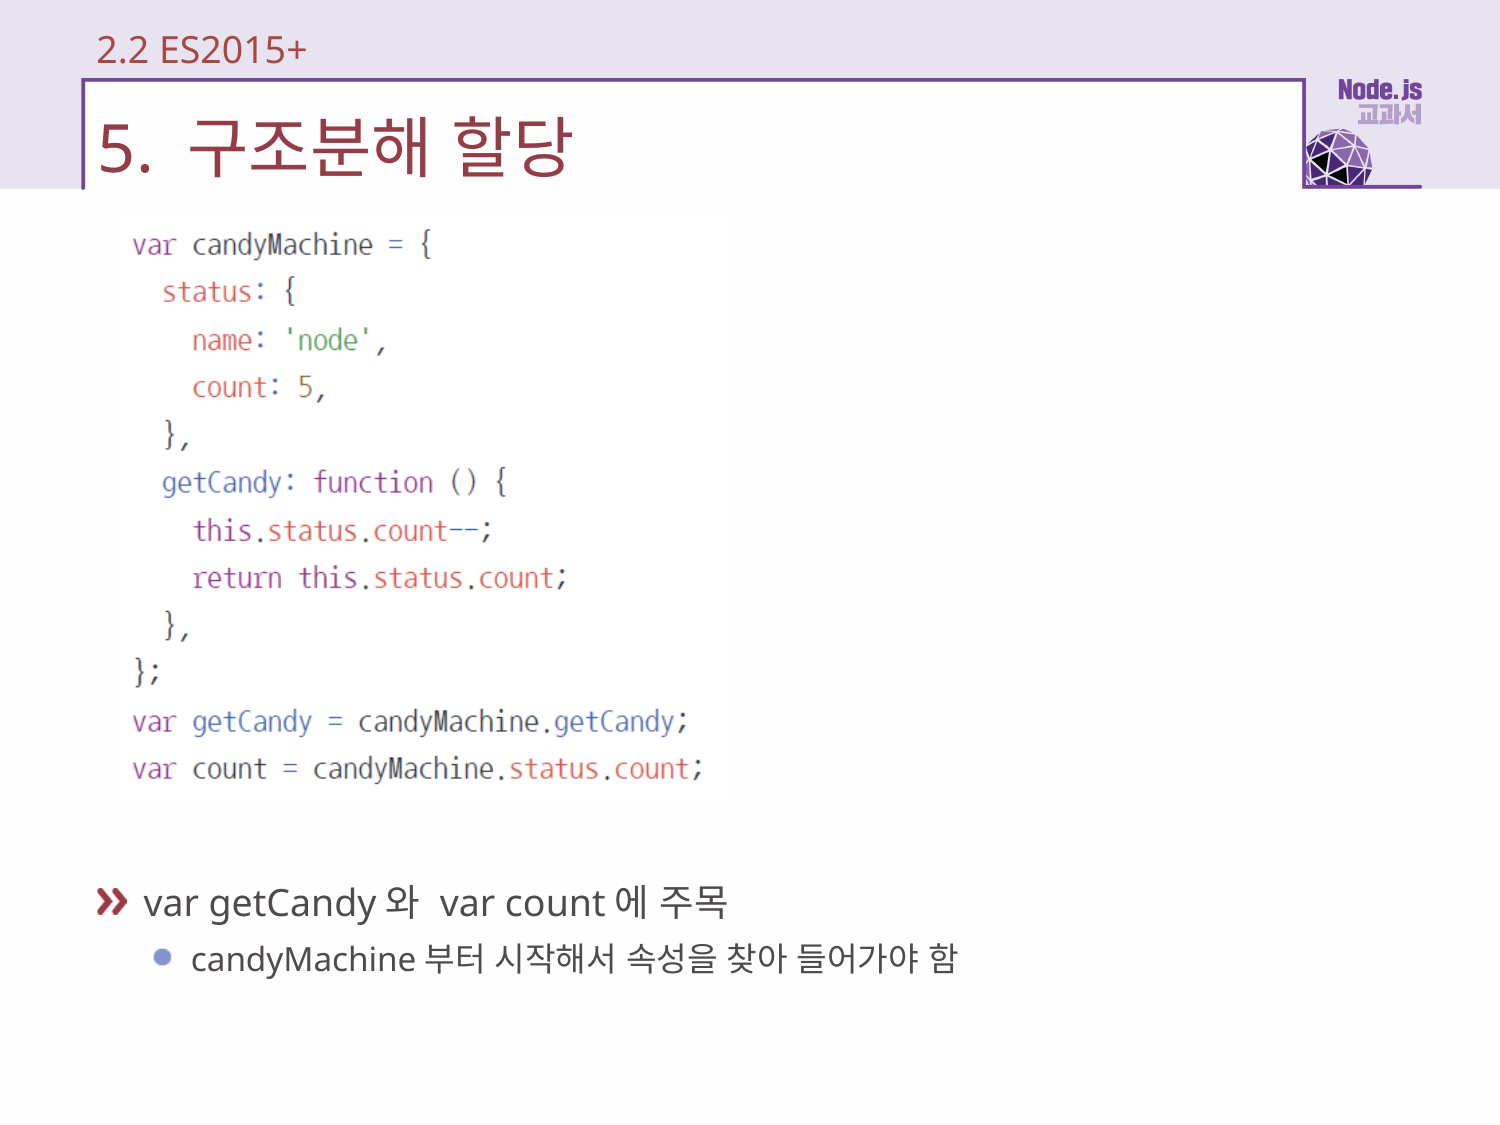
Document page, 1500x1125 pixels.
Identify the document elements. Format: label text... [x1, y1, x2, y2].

picture [0, 0, 1500, 1125]
text_box 2.2 ES2015+ [81, 14, 807, 62]
list var getCandy와 var count에 주목 candyMachine부터 시작해서 속성을 찾아 들어가야 함 [81, 222, 1412, 1037]
title 5. 구조분해 할당 [82, 61, 1413, 193]
